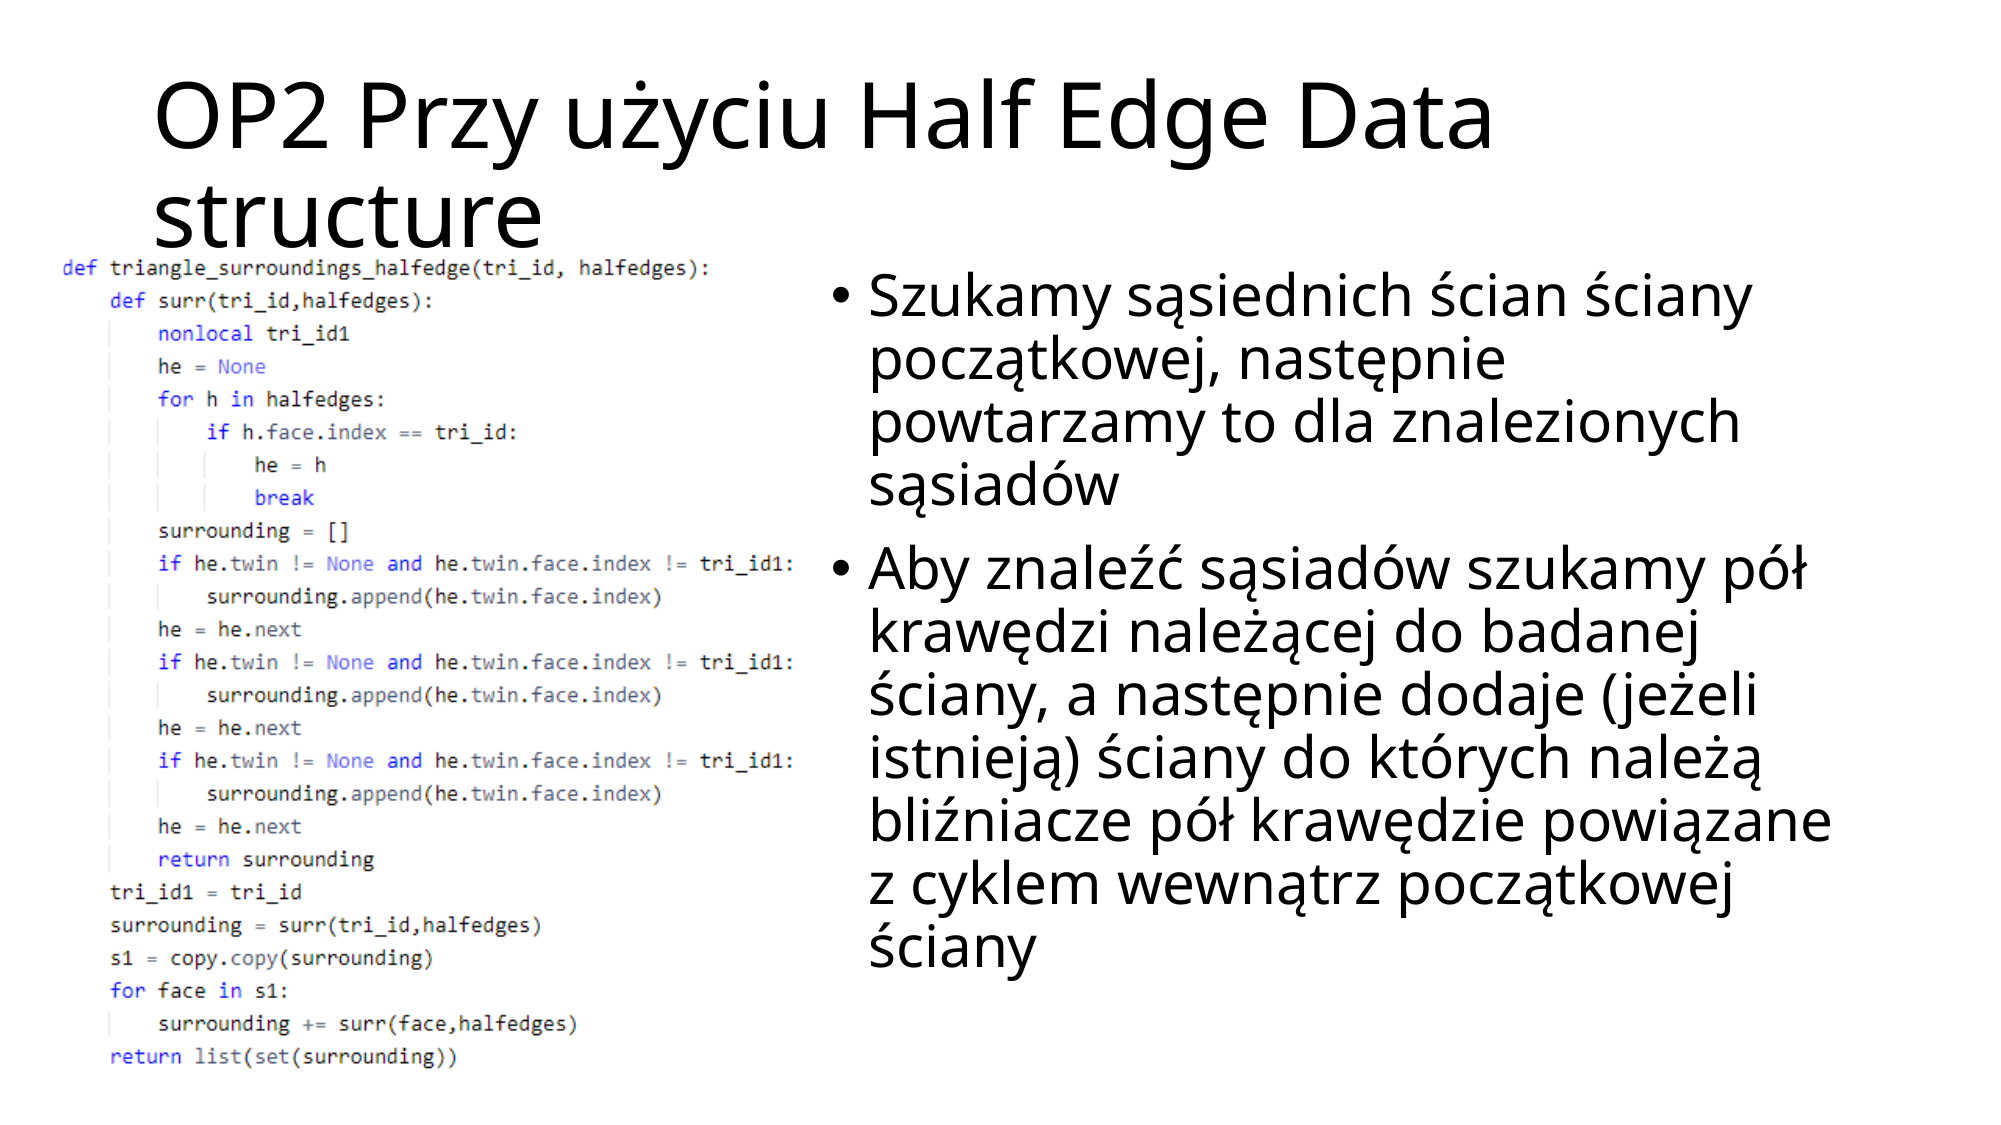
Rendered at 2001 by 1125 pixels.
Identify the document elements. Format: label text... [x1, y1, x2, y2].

title OP2 Przy użyciu Half Edge Data structure [137, 59, 1863, 258]
picture [62, 258, 817, 1082]
list Szukamy sąsiednich ścian ściany początkowej, następnie powtarzamy to dla znalezionych sąsiadów Aby znaleźć sąsiadów szukamy pół krawędzi należącej do badanej ściany, a następnie dodaje (jeżeli istnieją) ściany do których należą bliźniacze pół krawędzie powiązane z cyklem wewnątrz początkowej ściany [817, 258, 1863, 1014]
